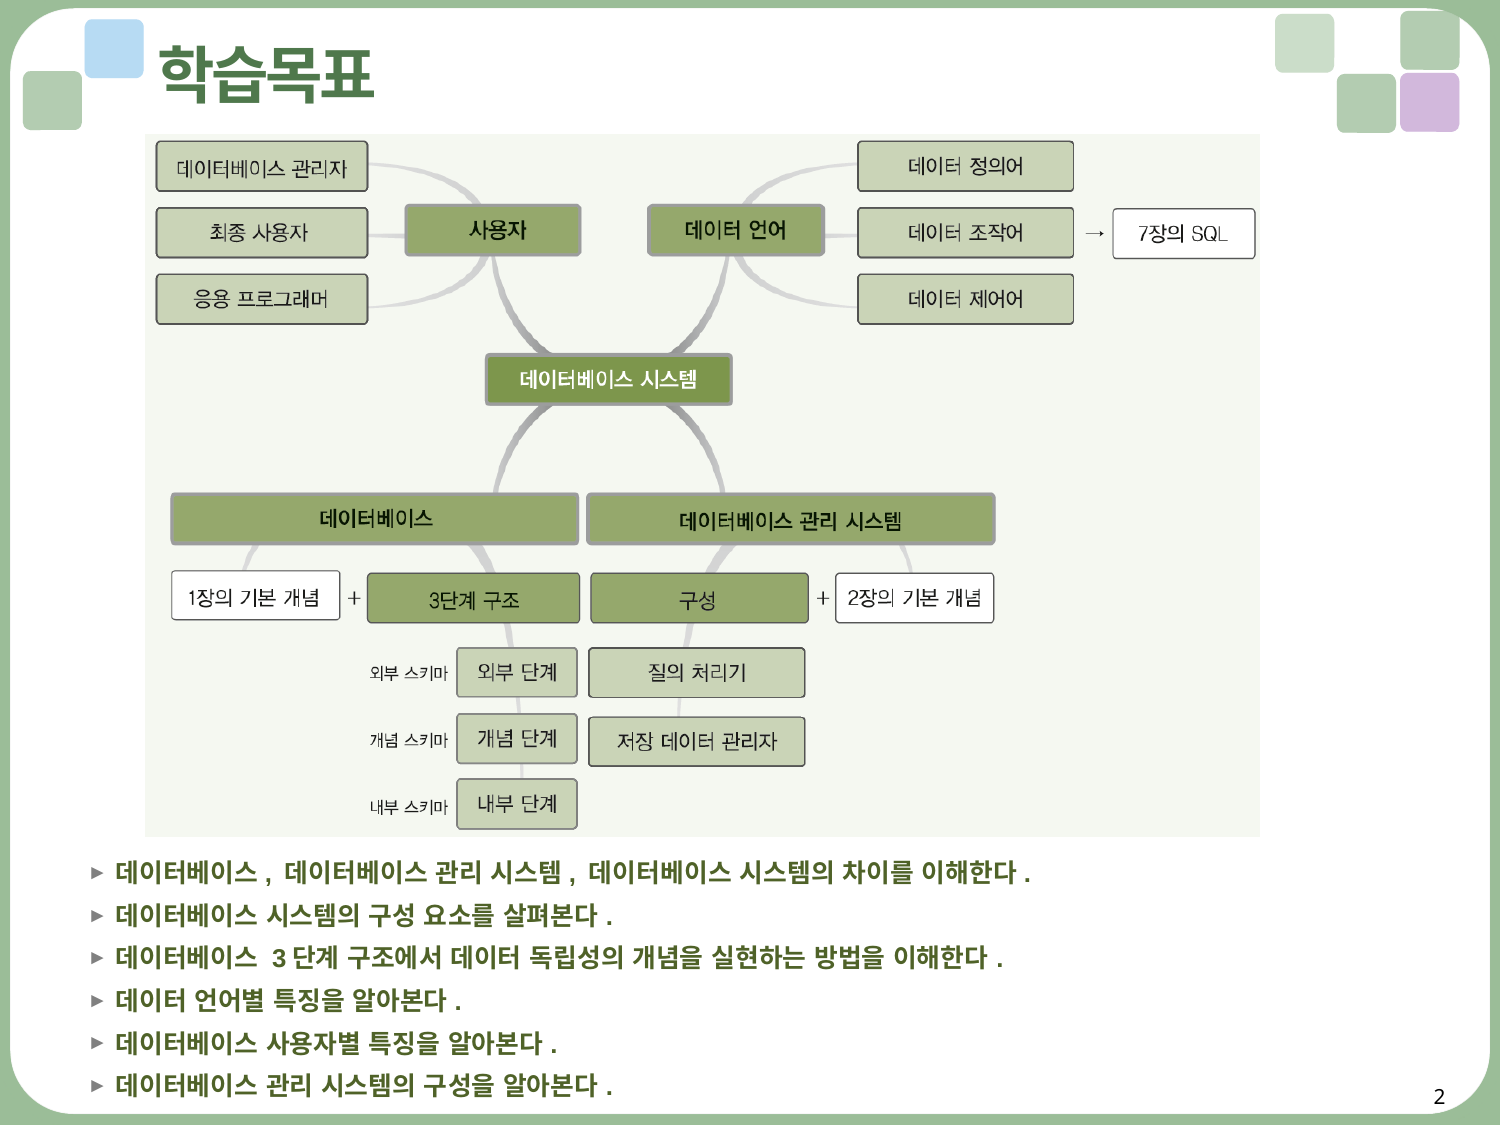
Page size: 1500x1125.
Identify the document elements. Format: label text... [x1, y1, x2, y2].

list 데이터베이스, 데이터베이스 관리 시스템, 데이터베이스 시스템의 차이를 이해한다. 데이터베이스 시스템의 구성 요소를 살펴본다. 데이터베이스 3단계 구조에서 데이터 독립성의 개념을 실현하는 방법을 이해한다. 데이터 언어별 특징을 알아본다. 데이터베이스 사용자별 특징을 알아본다. 데이터베이스 관리 시스템의 구성을 알아본다. [29, 843, 1459, 1111]
title 학습목표 [142, 25, 1459, 123]
picture [0, 0, 1500, 1125]
